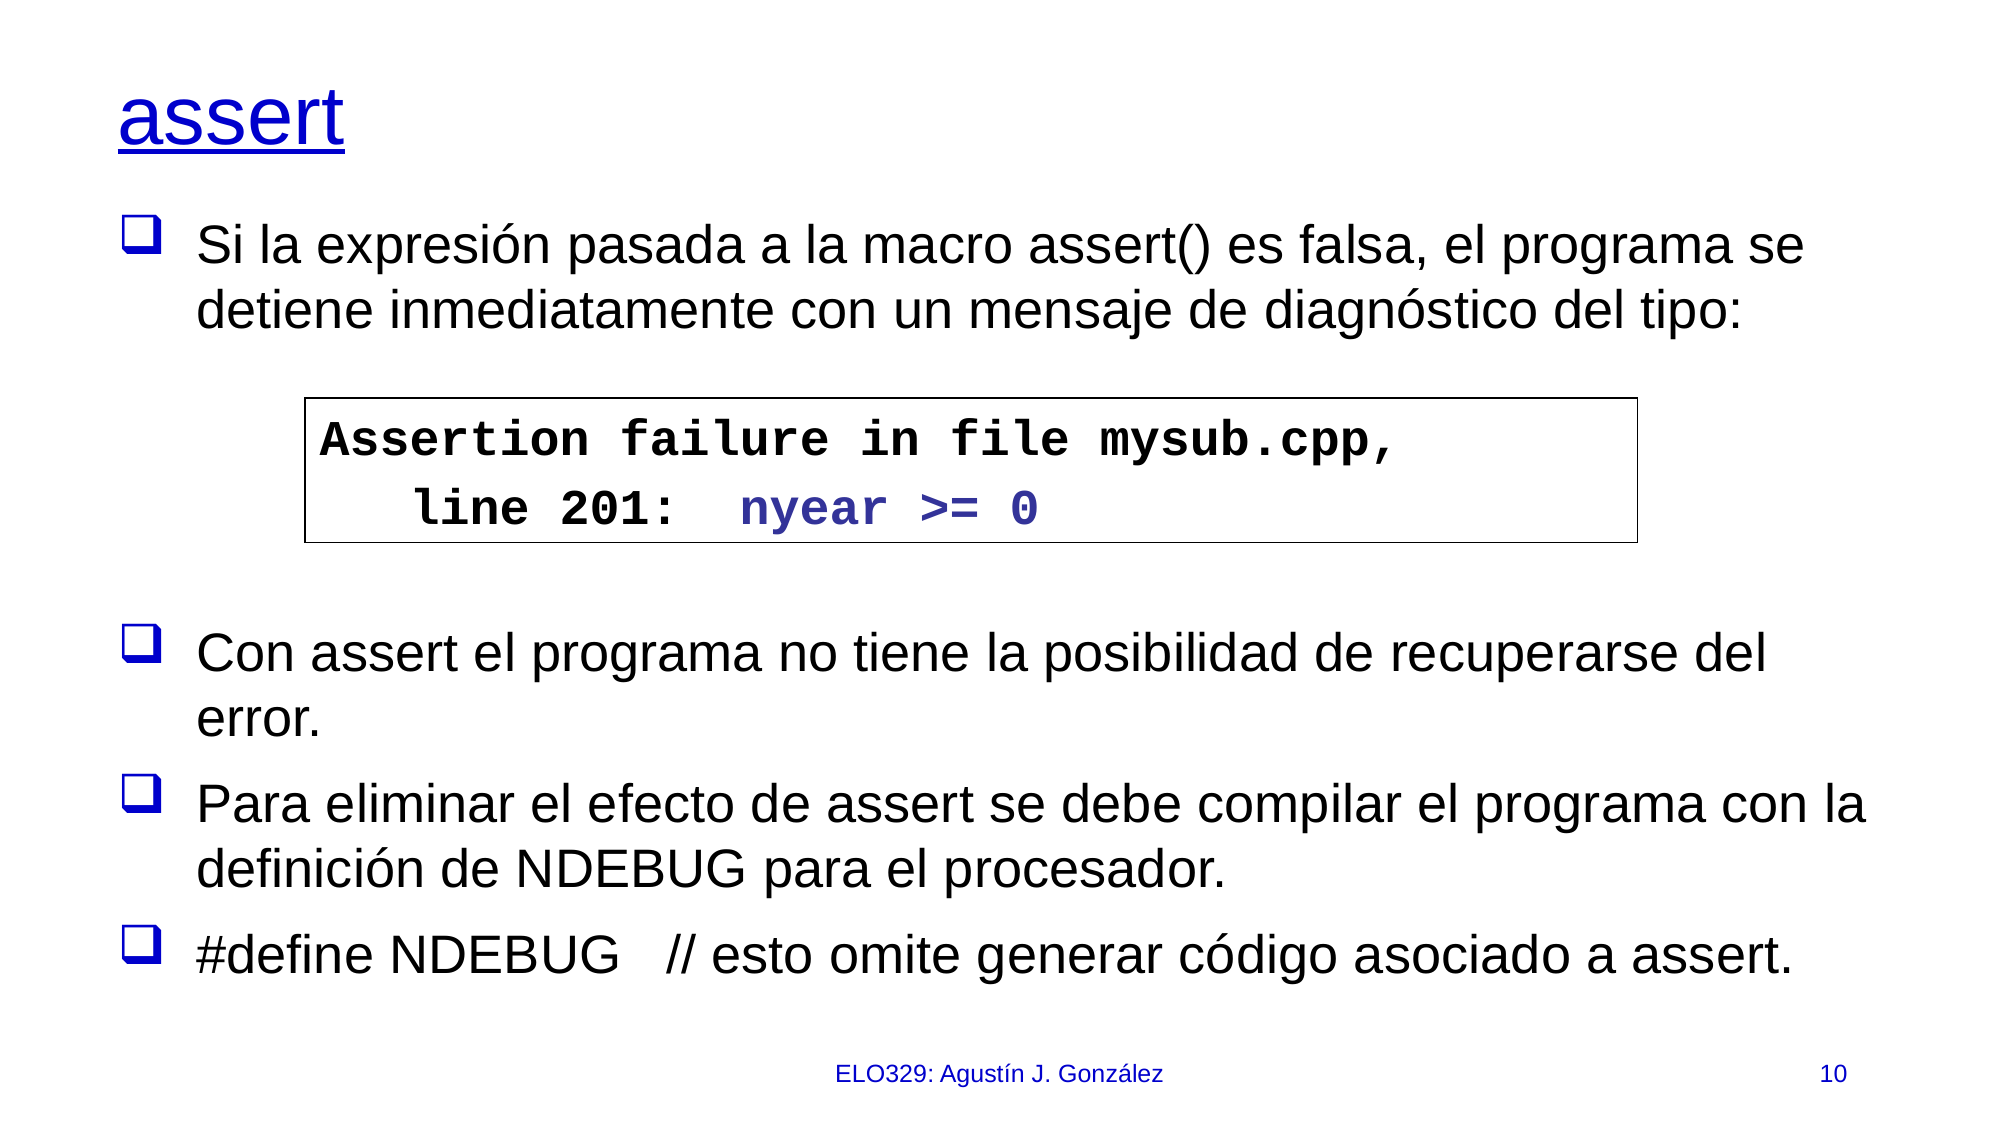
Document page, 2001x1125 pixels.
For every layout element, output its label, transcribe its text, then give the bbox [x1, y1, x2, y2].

title assert [102, 46, 1915, 189]
footer ELO329: Agustín J. González [662, 1042, 1338, 1103]
slide_number 10 [1412, 1042, 1863, 1103]
text_box Assertion failure in file mysub.cpp, line 201: nyear >= 0 [304, 398, 1638, 543]
list Si la expresión pasada a la macro assert() es falsa, el programa se detiene inmediatamente con un mensaje de diagnóstico del tipo: Con assert el programa no tiene la posibilidad de recuperarse del error. Para eliminar el efecto de assert se debe compilar el programa con la definición de NDEBUG para el procesador. #define NDEBUG // esto omite generar código asociado a assert. [102, 202, 1915, 1043]
